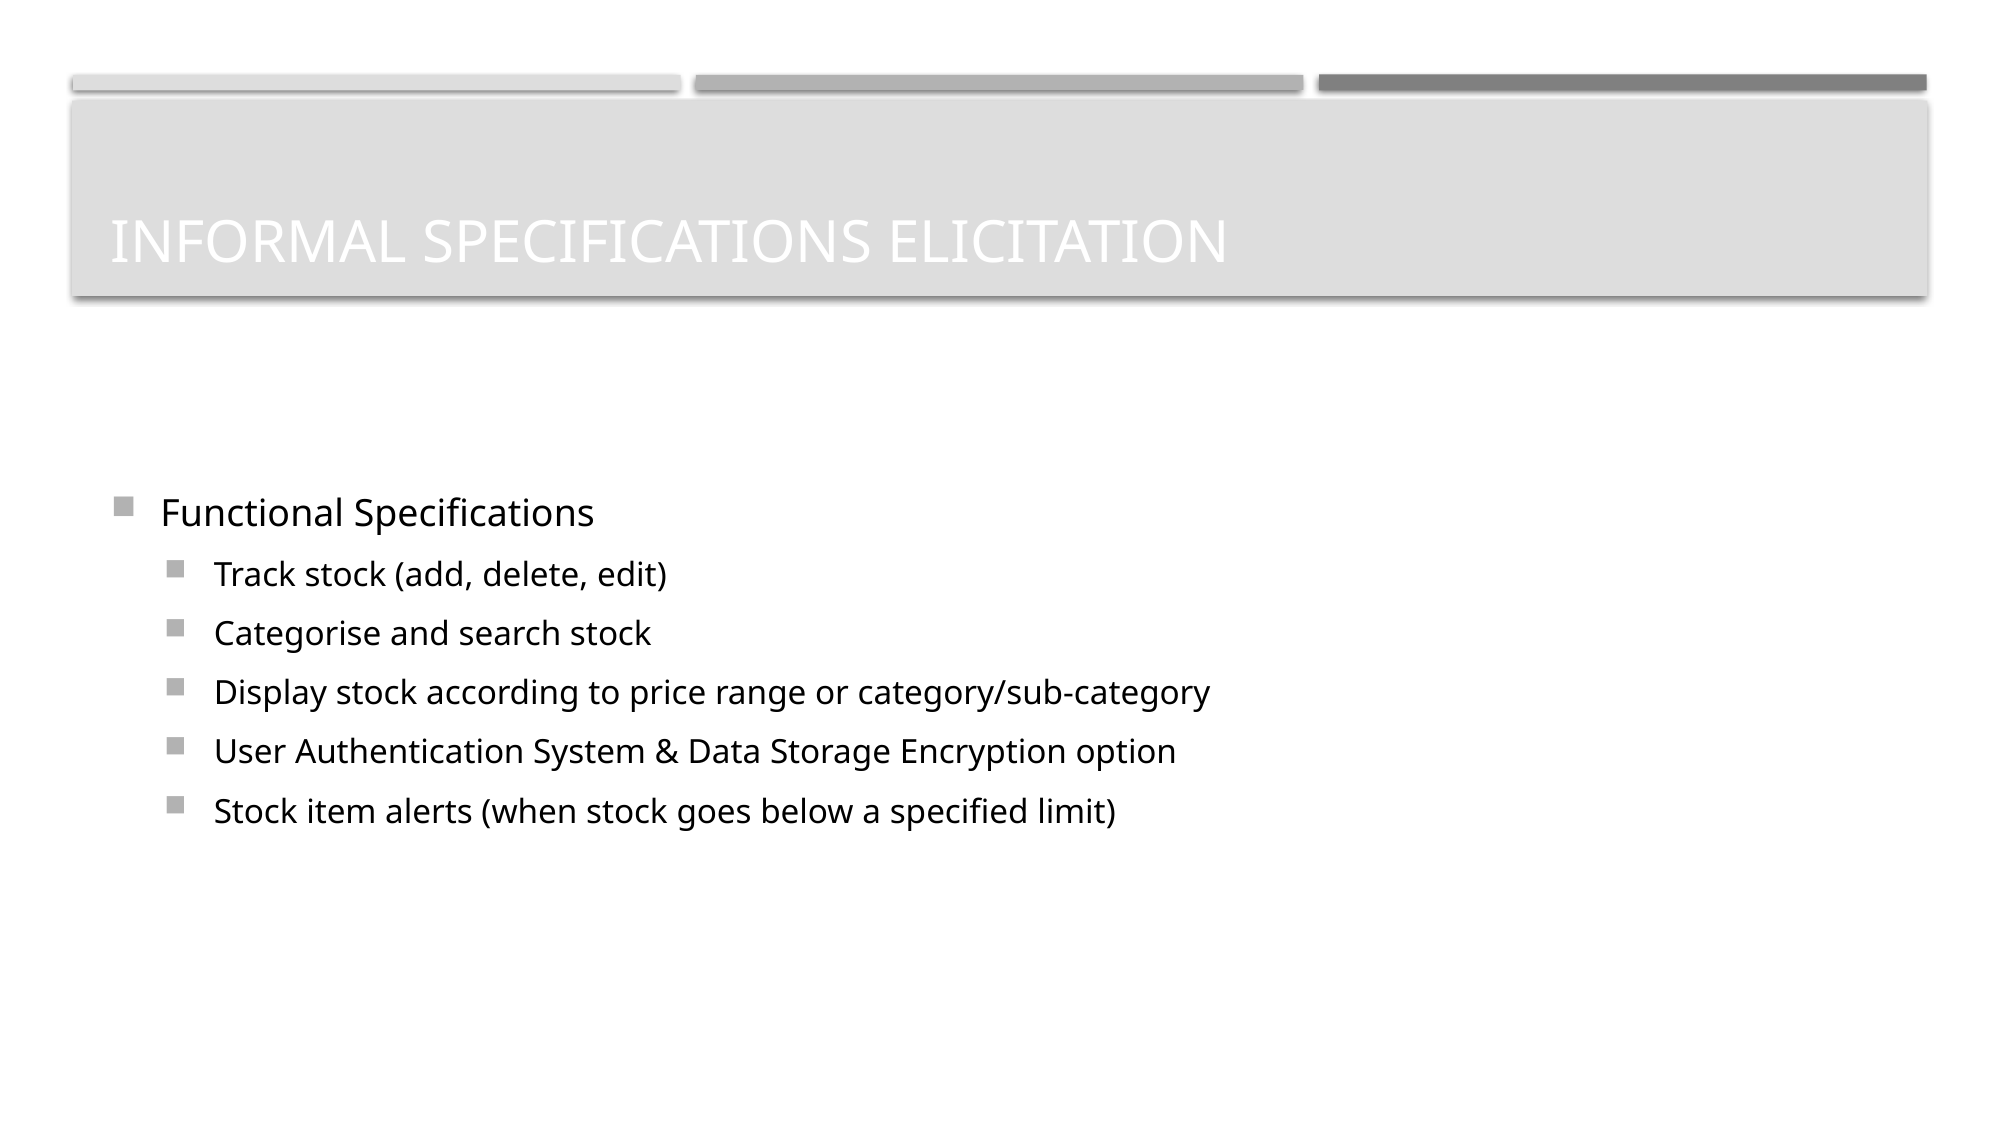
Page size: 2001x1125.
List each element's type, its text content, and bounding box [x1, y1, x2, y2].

list Functional Specifications Track stock (add, delete, edit) Categorise and search stock Display stock according to price range or category/sub-category User Authentication System & Data Storage Encryption option Stock item alerts (when stock goes below a specified limit) [95, 357, 1905, 962]
title Informal Specifications Elicitation [95, 115, 1905, 282]
